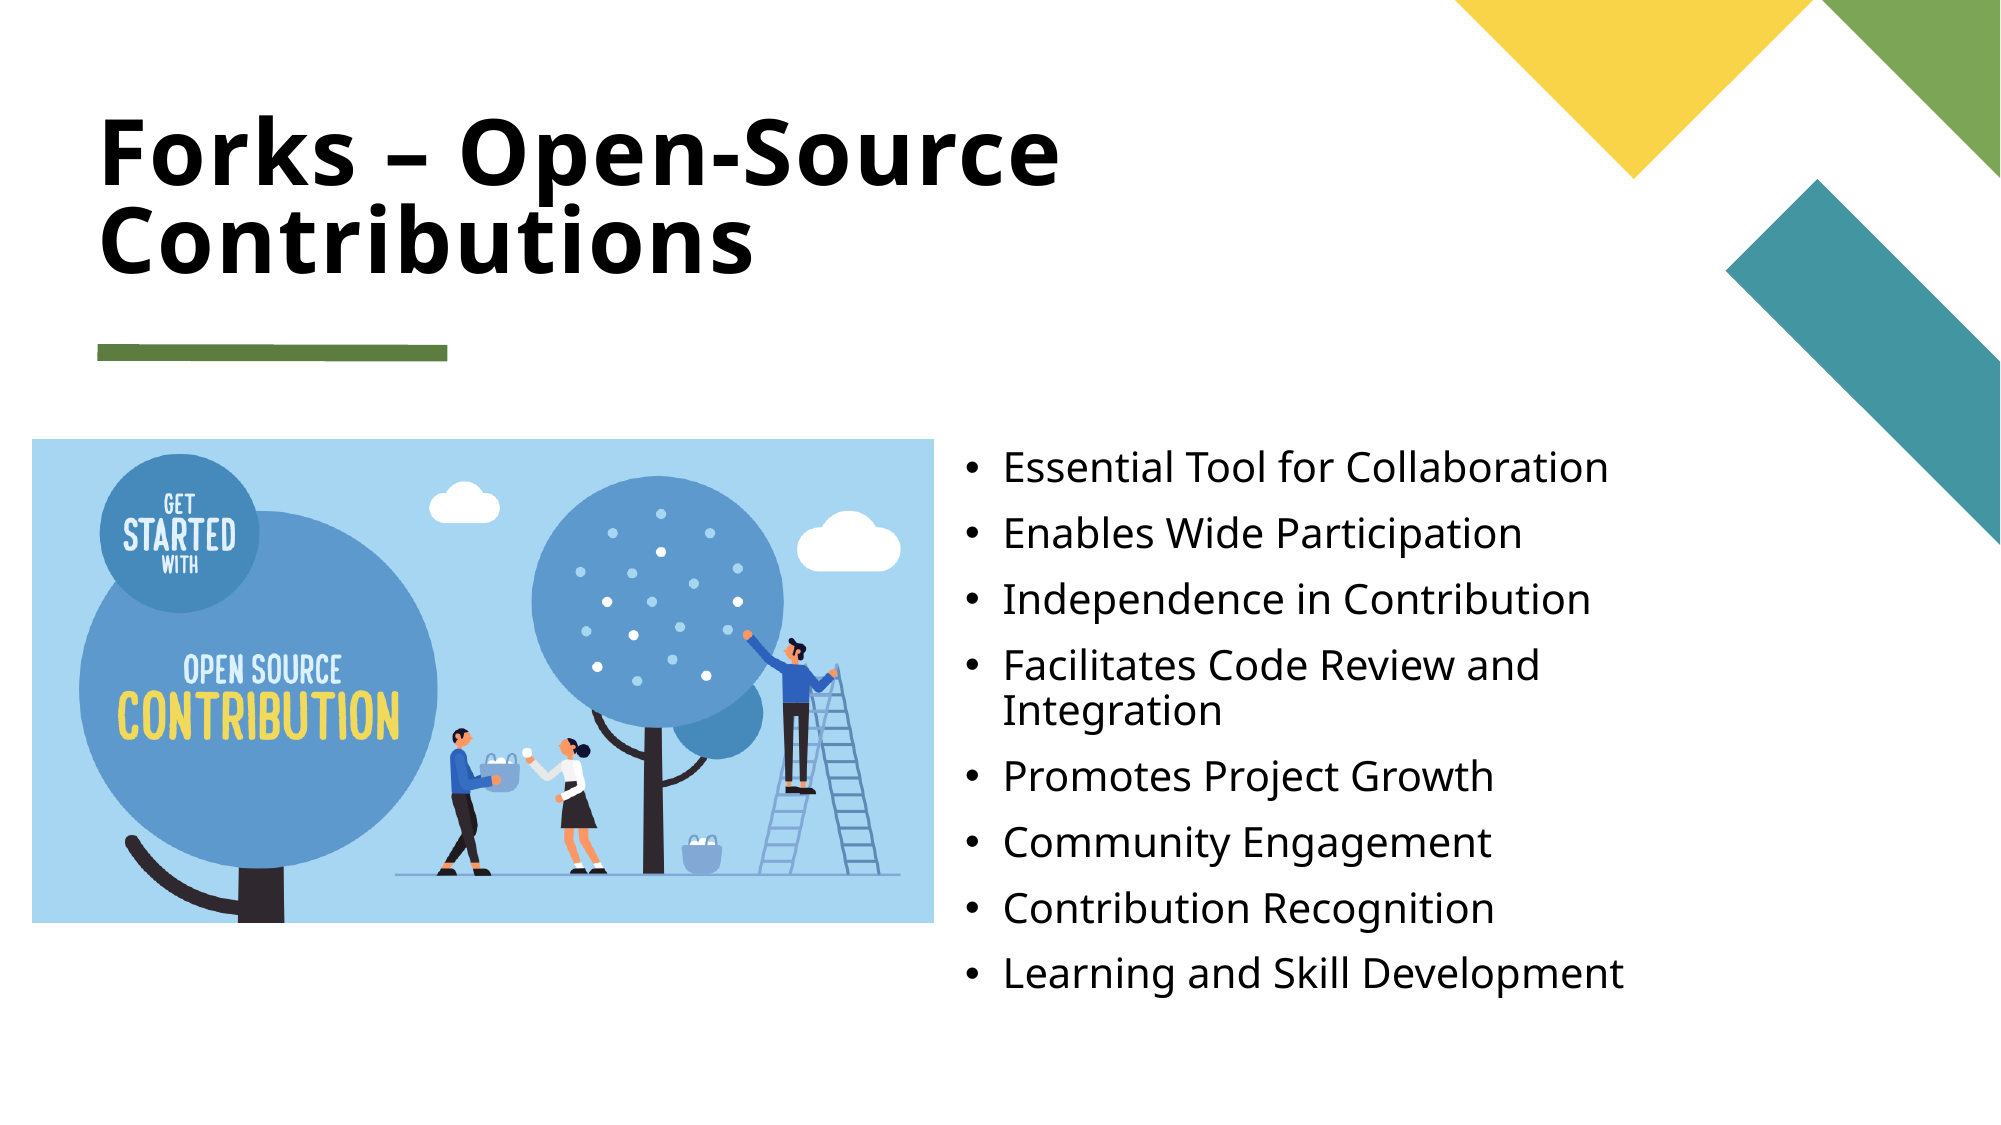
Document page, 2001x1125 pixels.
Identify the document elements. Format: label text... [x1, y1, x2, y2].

picture [32, 438, 934, 924]
list Essential Tool for Collaboration Enables Wide Participation Independence in Contribution Facilitates Code Review and Integration Promotes Project Growth Community Engagement Contribution Recognition Learning and Skill Development [964, 439, 1702, 1030]
title Forks – Open-Source Contributions [97, 45, 1702, 291]
